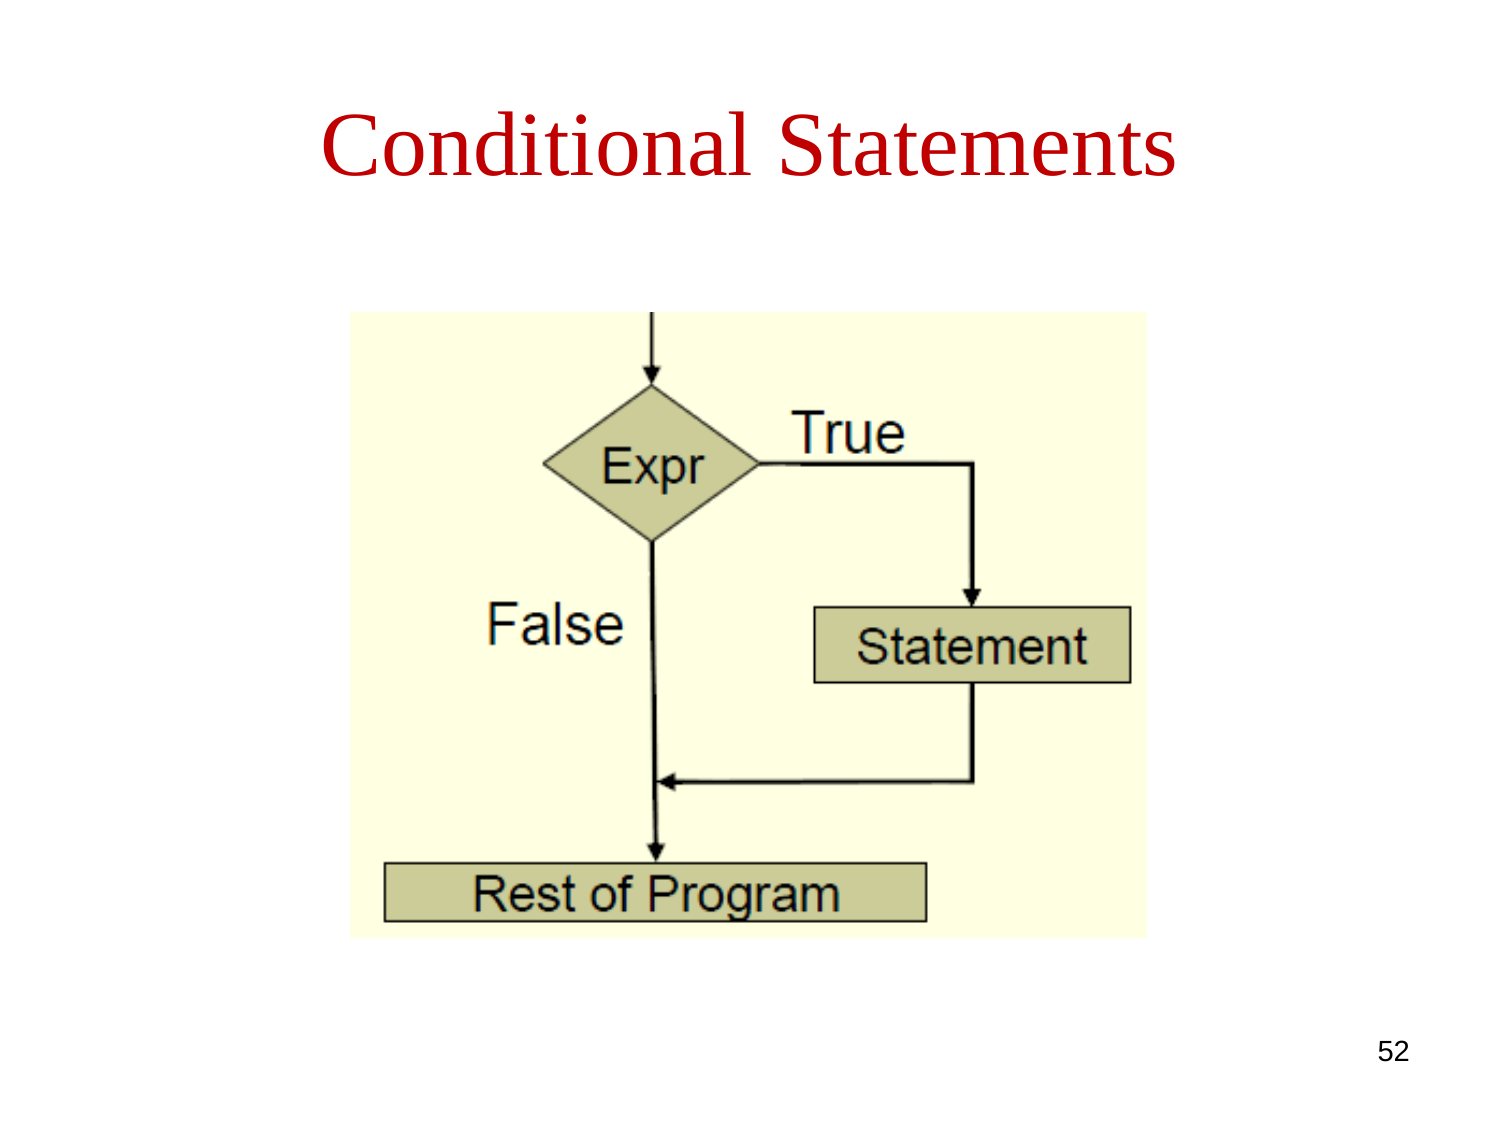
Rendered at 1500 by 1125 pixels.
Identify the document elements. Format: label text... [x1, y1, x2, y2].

slide_number 52 [1074, 1024, 1426, 1103]
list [349, 312, 1148, 938]
title Conditional Statements [74, 44, 1426, 233]
